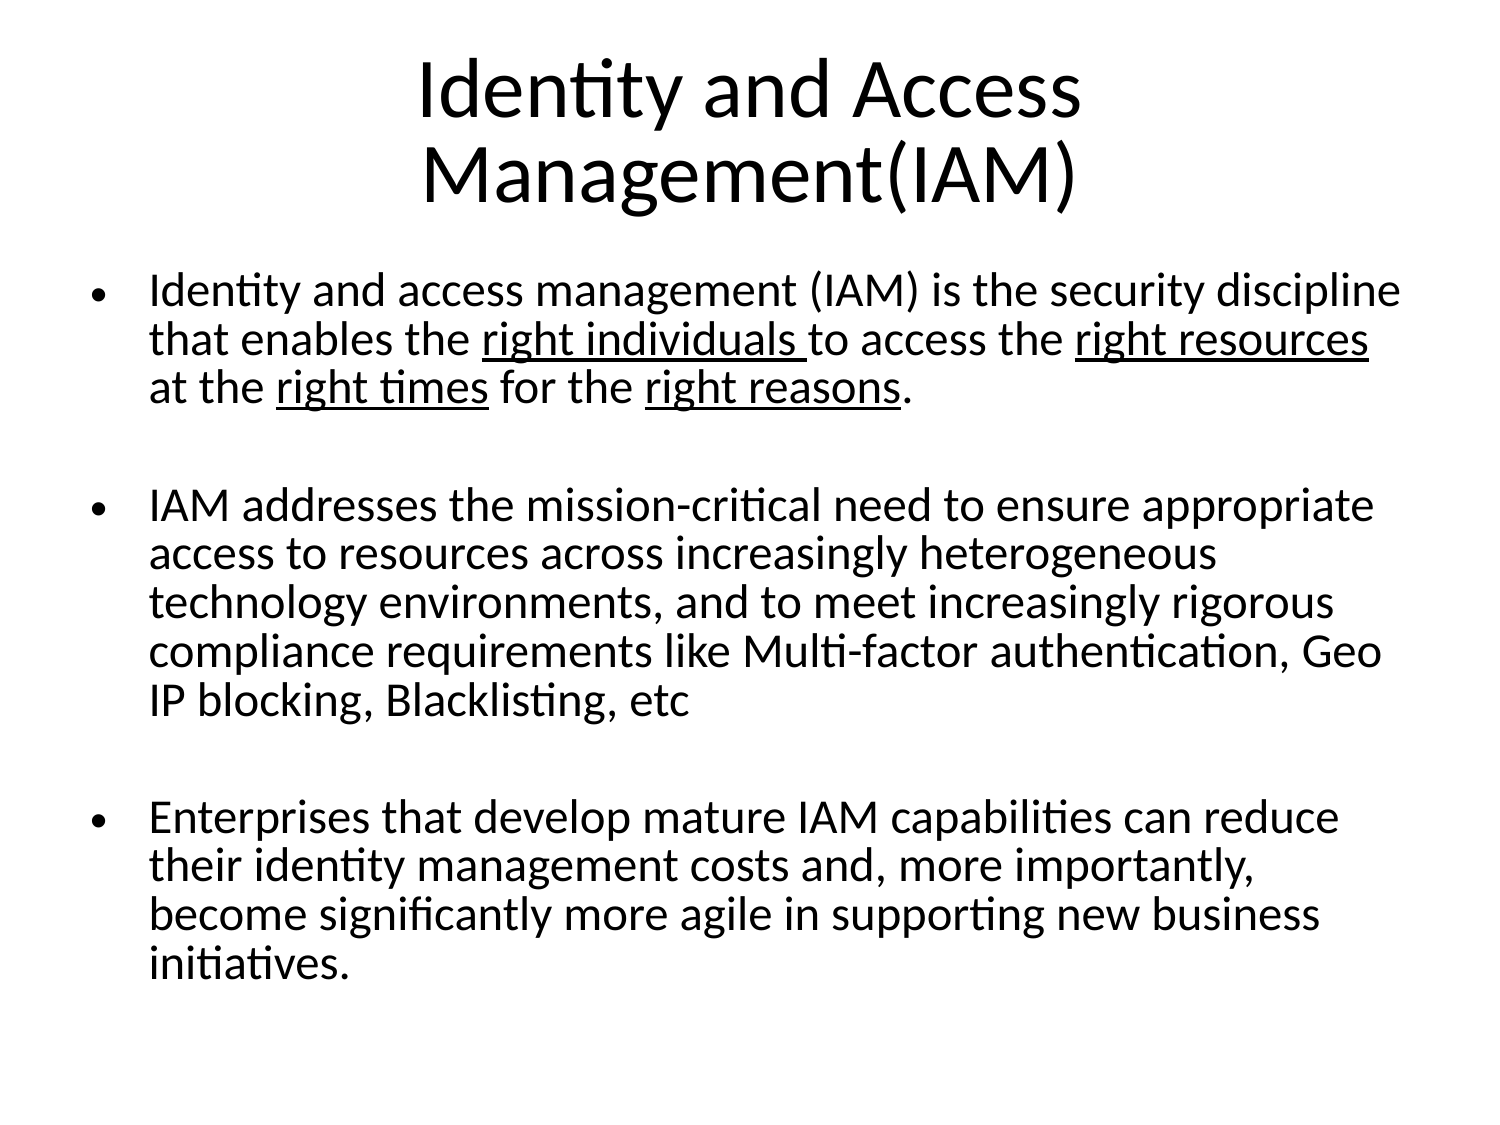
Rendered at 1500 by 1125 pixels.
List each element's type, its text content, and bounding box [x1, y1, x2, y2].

list Identity and access management (IAM) is the security discipline that enables the right individuals to access the right resources at the right times for the right reasons. IAM addresses the mission-critical need to ensure appropriate access to resources across increasingly heterogeneous technology environments, and to meet increasingly rigorous compliance requirements like Multi-factor authentication, Geo IP blocking, Blacklisting, etc Enterprises that develop mature IAM capabilities can reduce their identity management costs and, more importantly, become significantly more agile in supporting new business initiatives. [75, 262, 1425, 1005]
title Identity and Access Management(IAM) [75, 45, 1425, 233]
